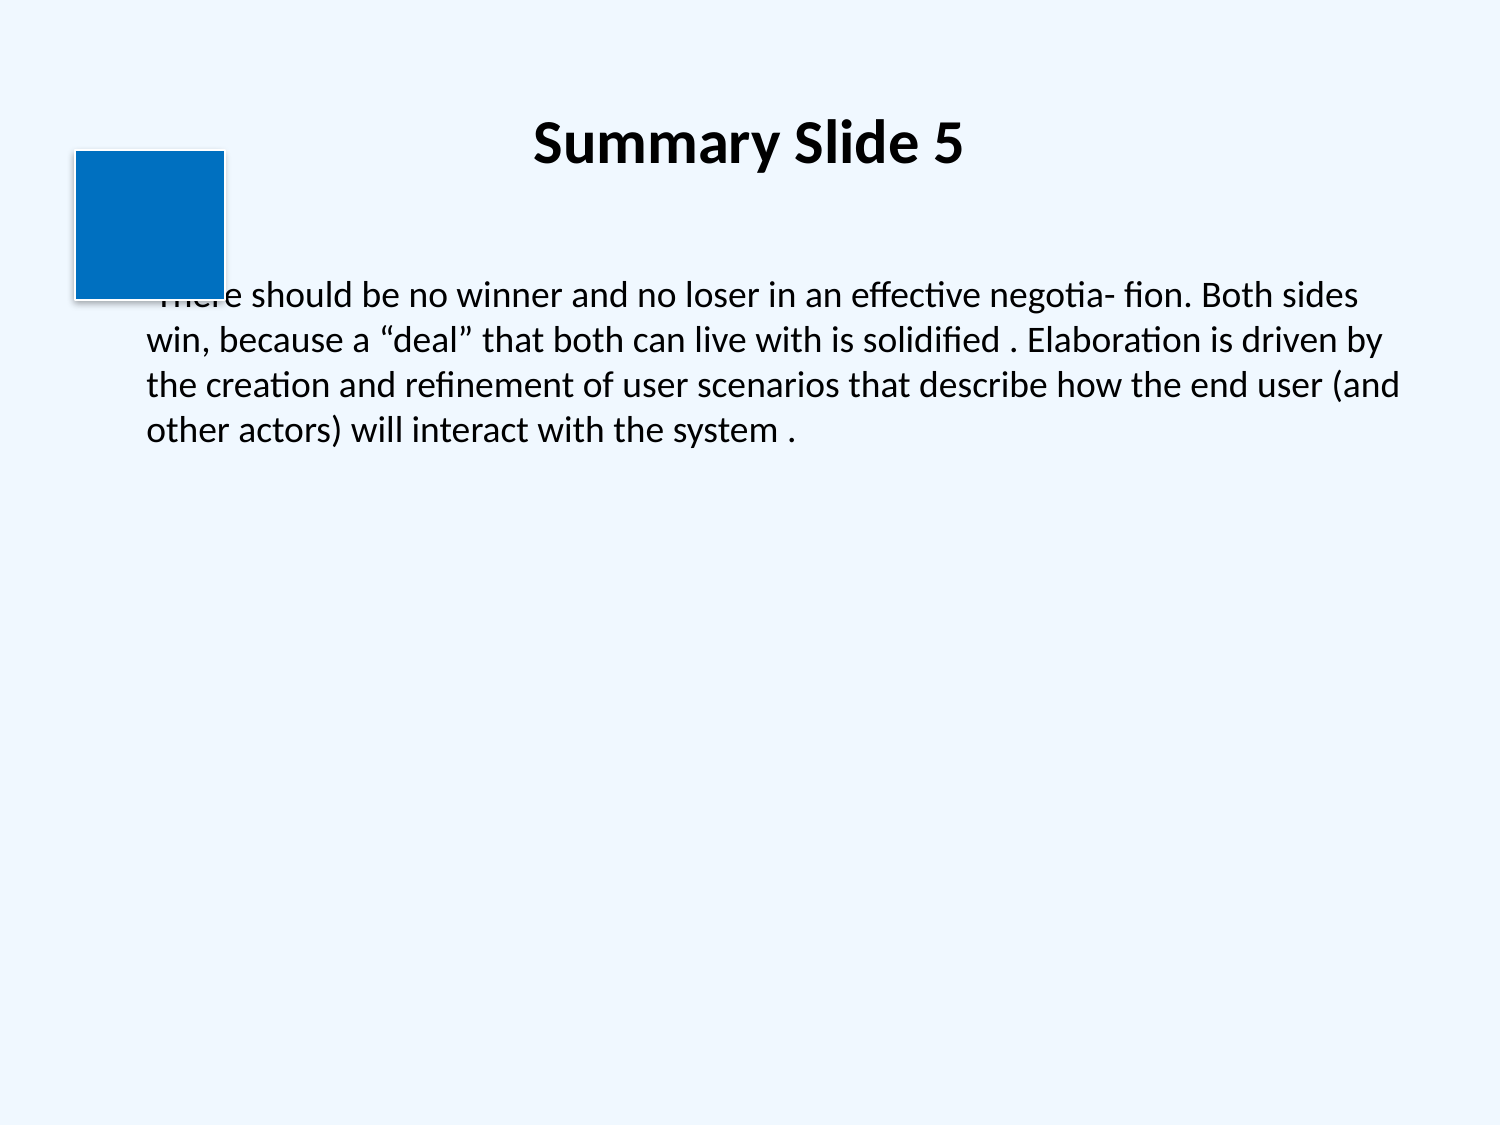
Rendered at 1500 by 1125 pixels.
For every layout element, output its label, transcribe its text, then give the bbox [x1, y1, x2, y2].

text_box [74, 149, 226, 301]
list There should be no winner and no loser in an effective negotia- fion. Both sides win, because a “deal” that both can live with is solidified . Elaboration is driven by the creation and refinement of user scenarios that describe how the end user (and other actors) will interact with the system . [75, 262, 1425, 1005]
title Summary Slide 5 [75, 45, 1425, 233]
